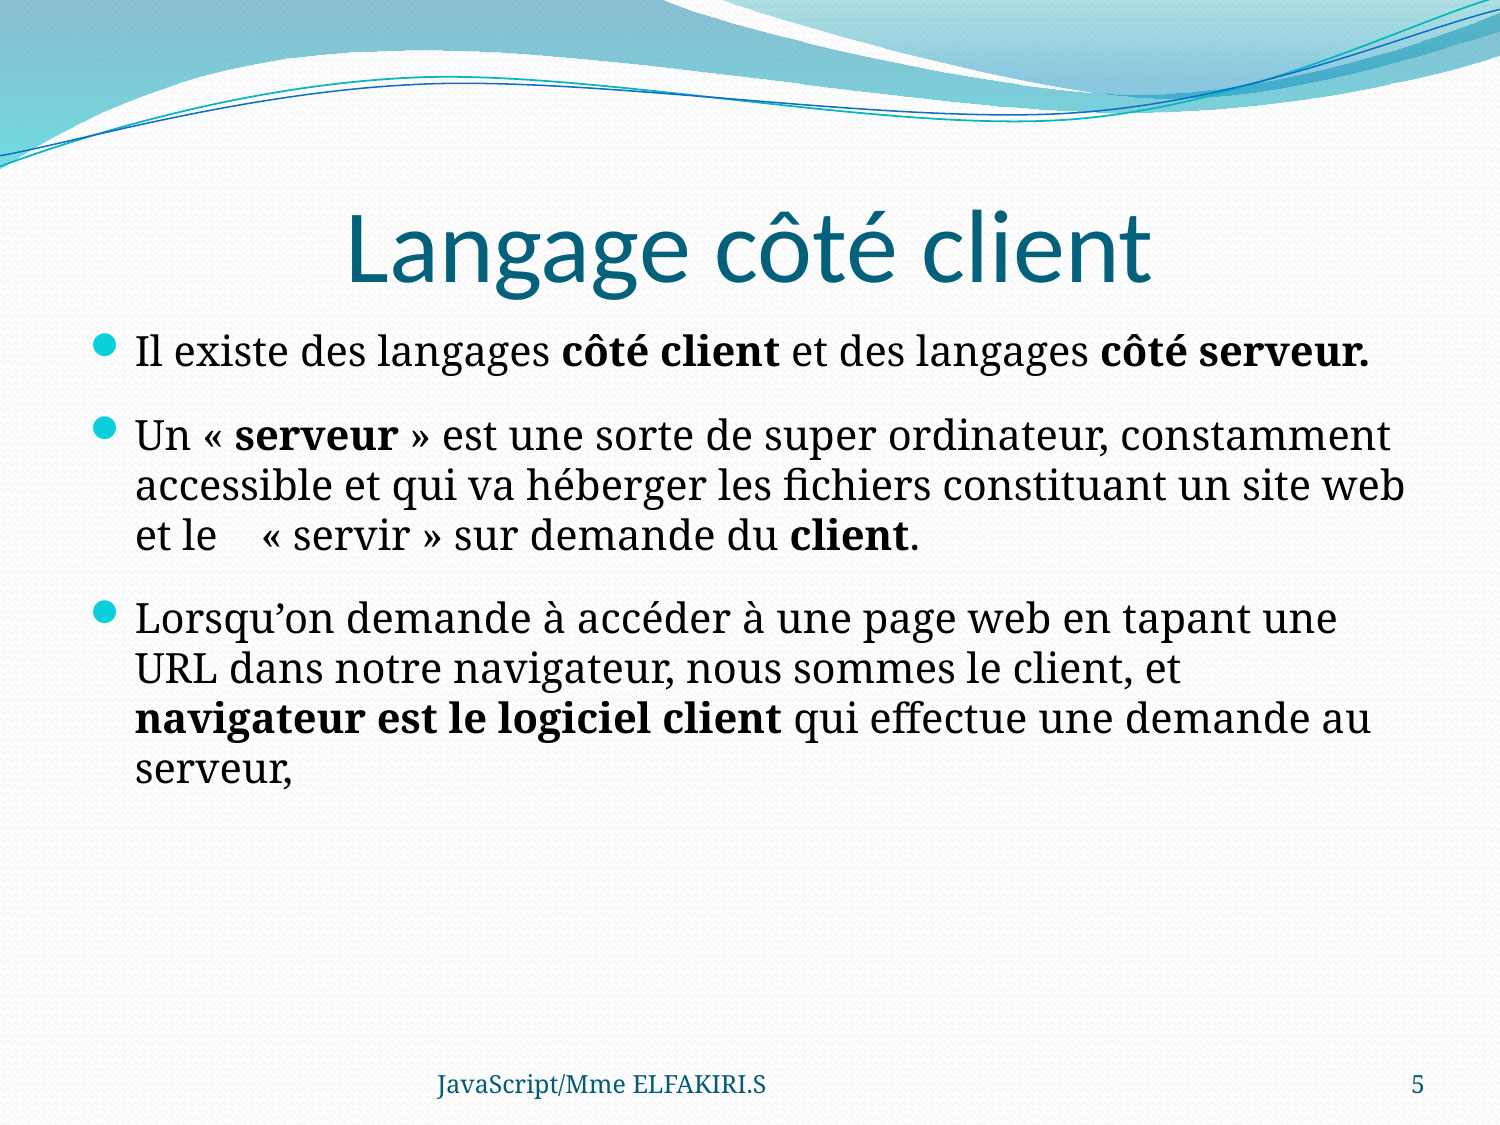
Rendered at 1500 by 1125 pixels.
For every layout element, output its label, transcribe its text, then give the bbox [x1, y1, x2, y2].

slide_number 5 [1299, 1042, 1425, 1103]
title Langage côté client [75, 115, 1425, 303]
list Il existe des langages côté client et des langages côté serveur. Un « serveur » est une sorte de super ordinateur, constamment accessible et qui va héberger les fichiers constituant un site web et le « servir » sur demande du client. Lorsqu’on demande à accéder à une page web en tapant une URL dans notre navigateur, nous sommes le client, et navigateur est le logiciel client qui effectue une demande au serveur, [75, 317, 1425, 1038]
footer JavaScript/Mme ELFAKIRI.S [437, 1042, 988, 1103]
